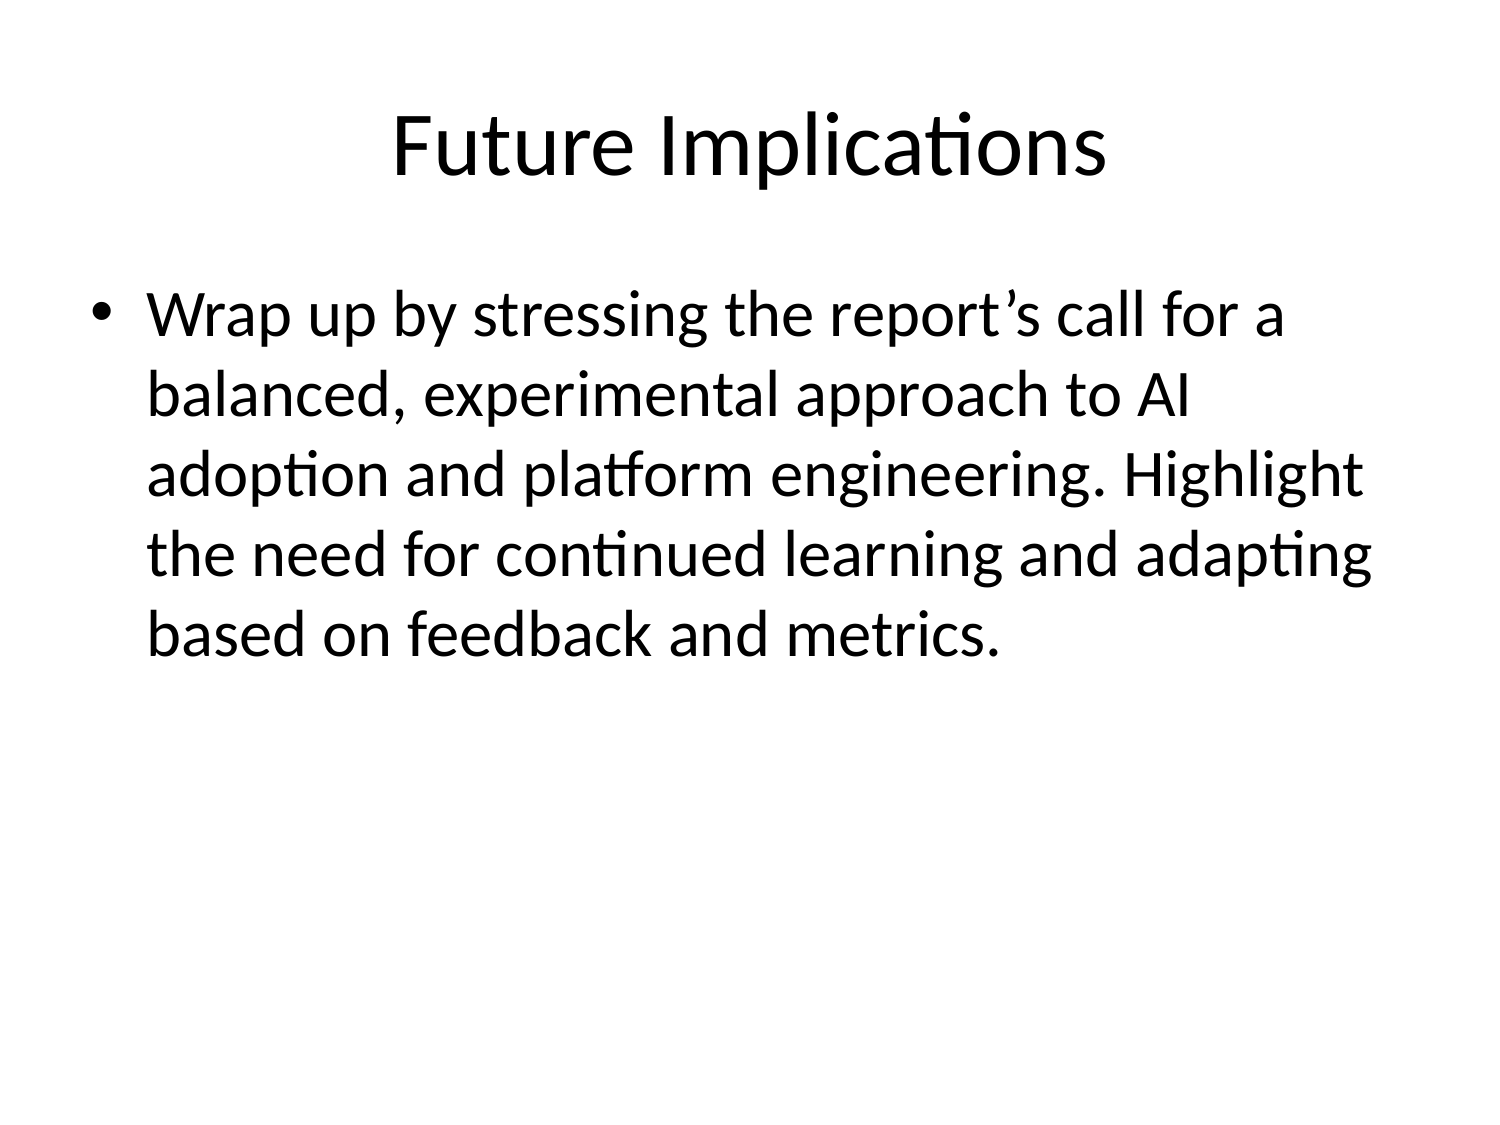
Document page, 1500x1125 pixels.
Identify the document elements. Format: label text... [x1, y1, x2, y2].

title Future Implications [75, 45, 1425, 233]
list Wrap up by stressing the report’s call for a balanced, experimental approach to AI adoption and platform engineering. Highlight the need for continued learning and adapting based on feedback and metrics. [75, 262, 1425, 1005]
